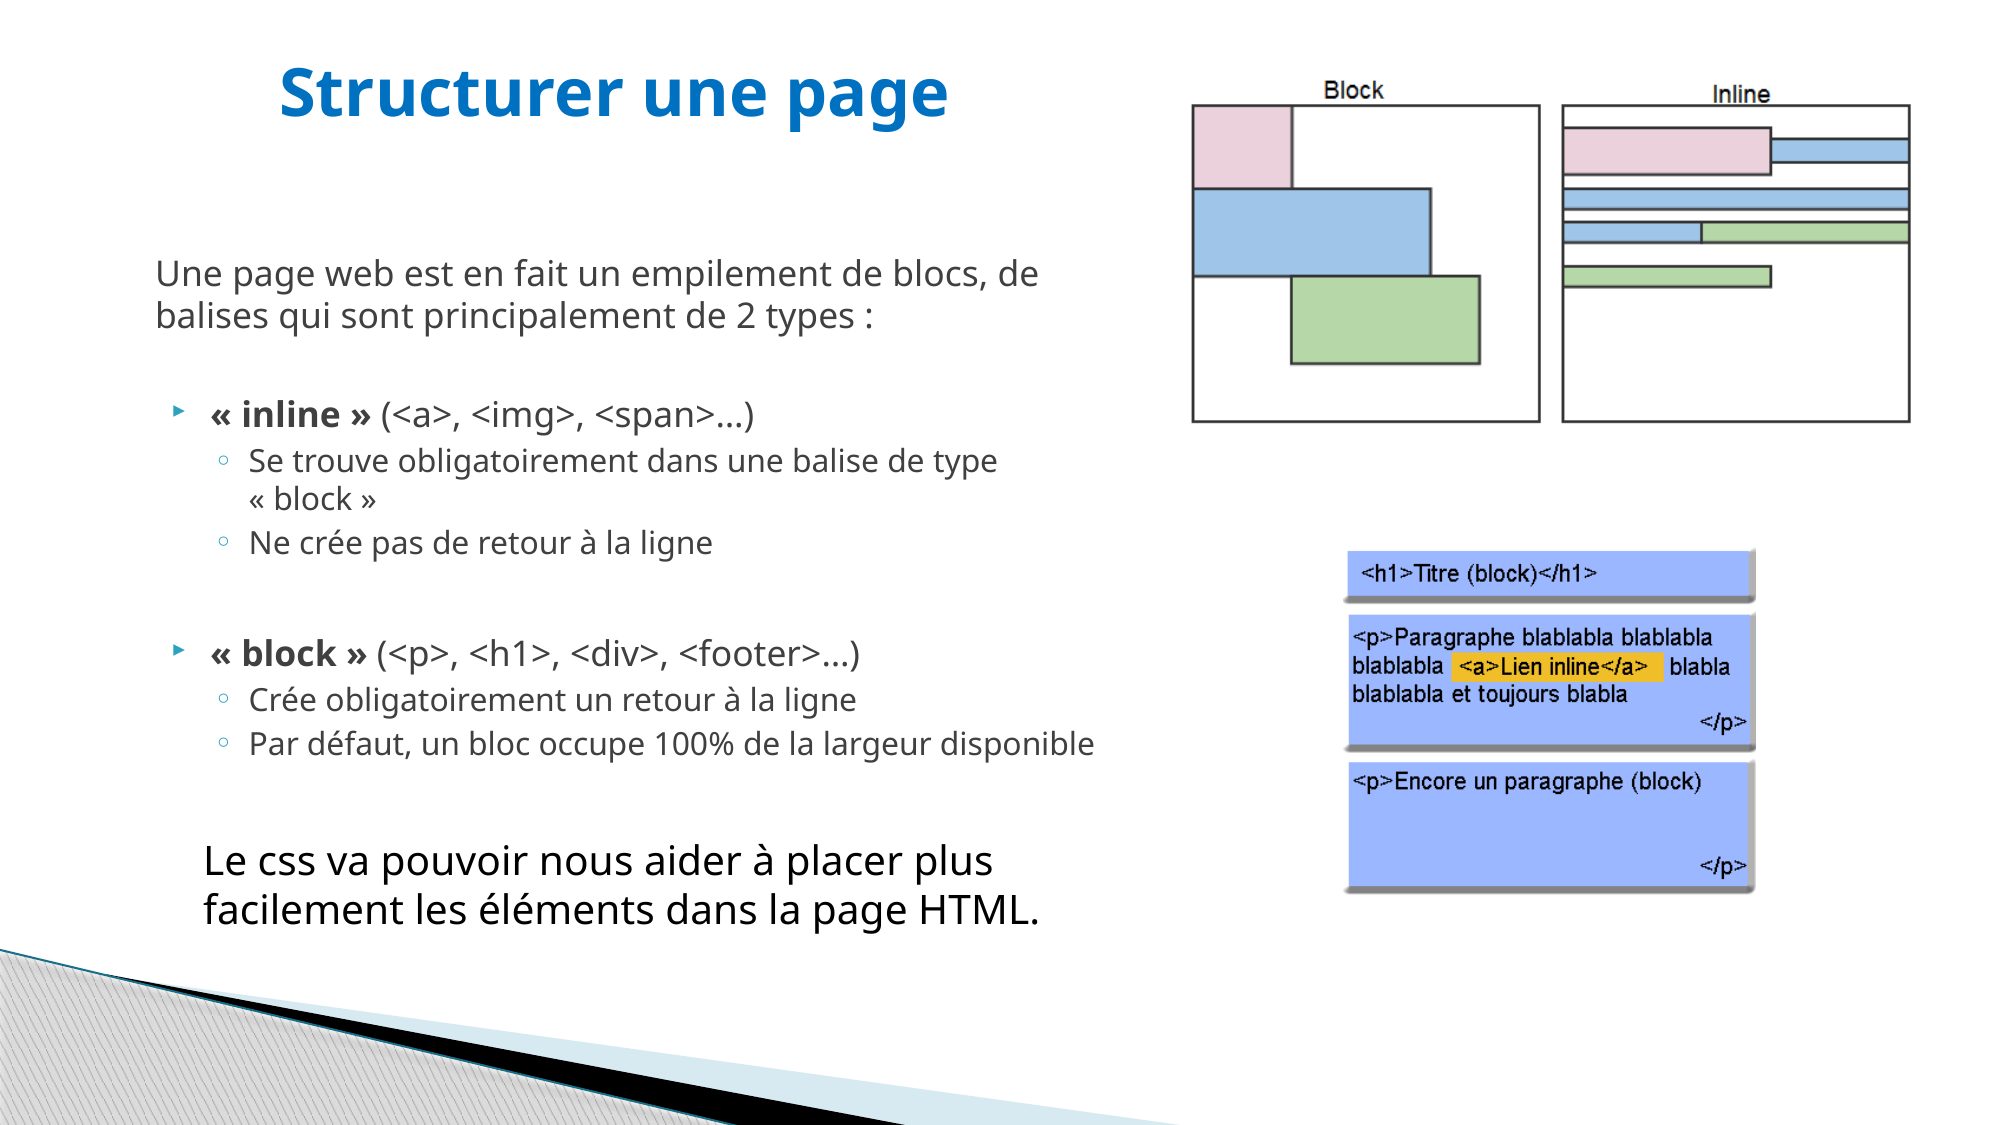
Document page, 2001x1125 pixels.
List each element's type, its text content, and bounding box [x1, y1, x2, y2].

text_box Structurer une page [264, 23, 1922, 167]
picture [1343, 543, 1756, 898]
list Une page web est en fait un empilement de blocs, de balises qui sont principalement de 2 types : « inline » (<a>, <img>, <span>…) Se trouve obligatoirement dans une balise de type « block » Ne crée pas de retour à la ligne « block » (<p>, <h1>, <div>, <footer>…) Crée obligatoirement un retour à la ligne Par défaut, un bloc occupe 100% de la largeur disponible Le css va pouvoir nous aider à placer plus facilement les éléments dans la page HTML. [140, 243, 1120, 958]
picture [1178, 67, 1922, 444]
